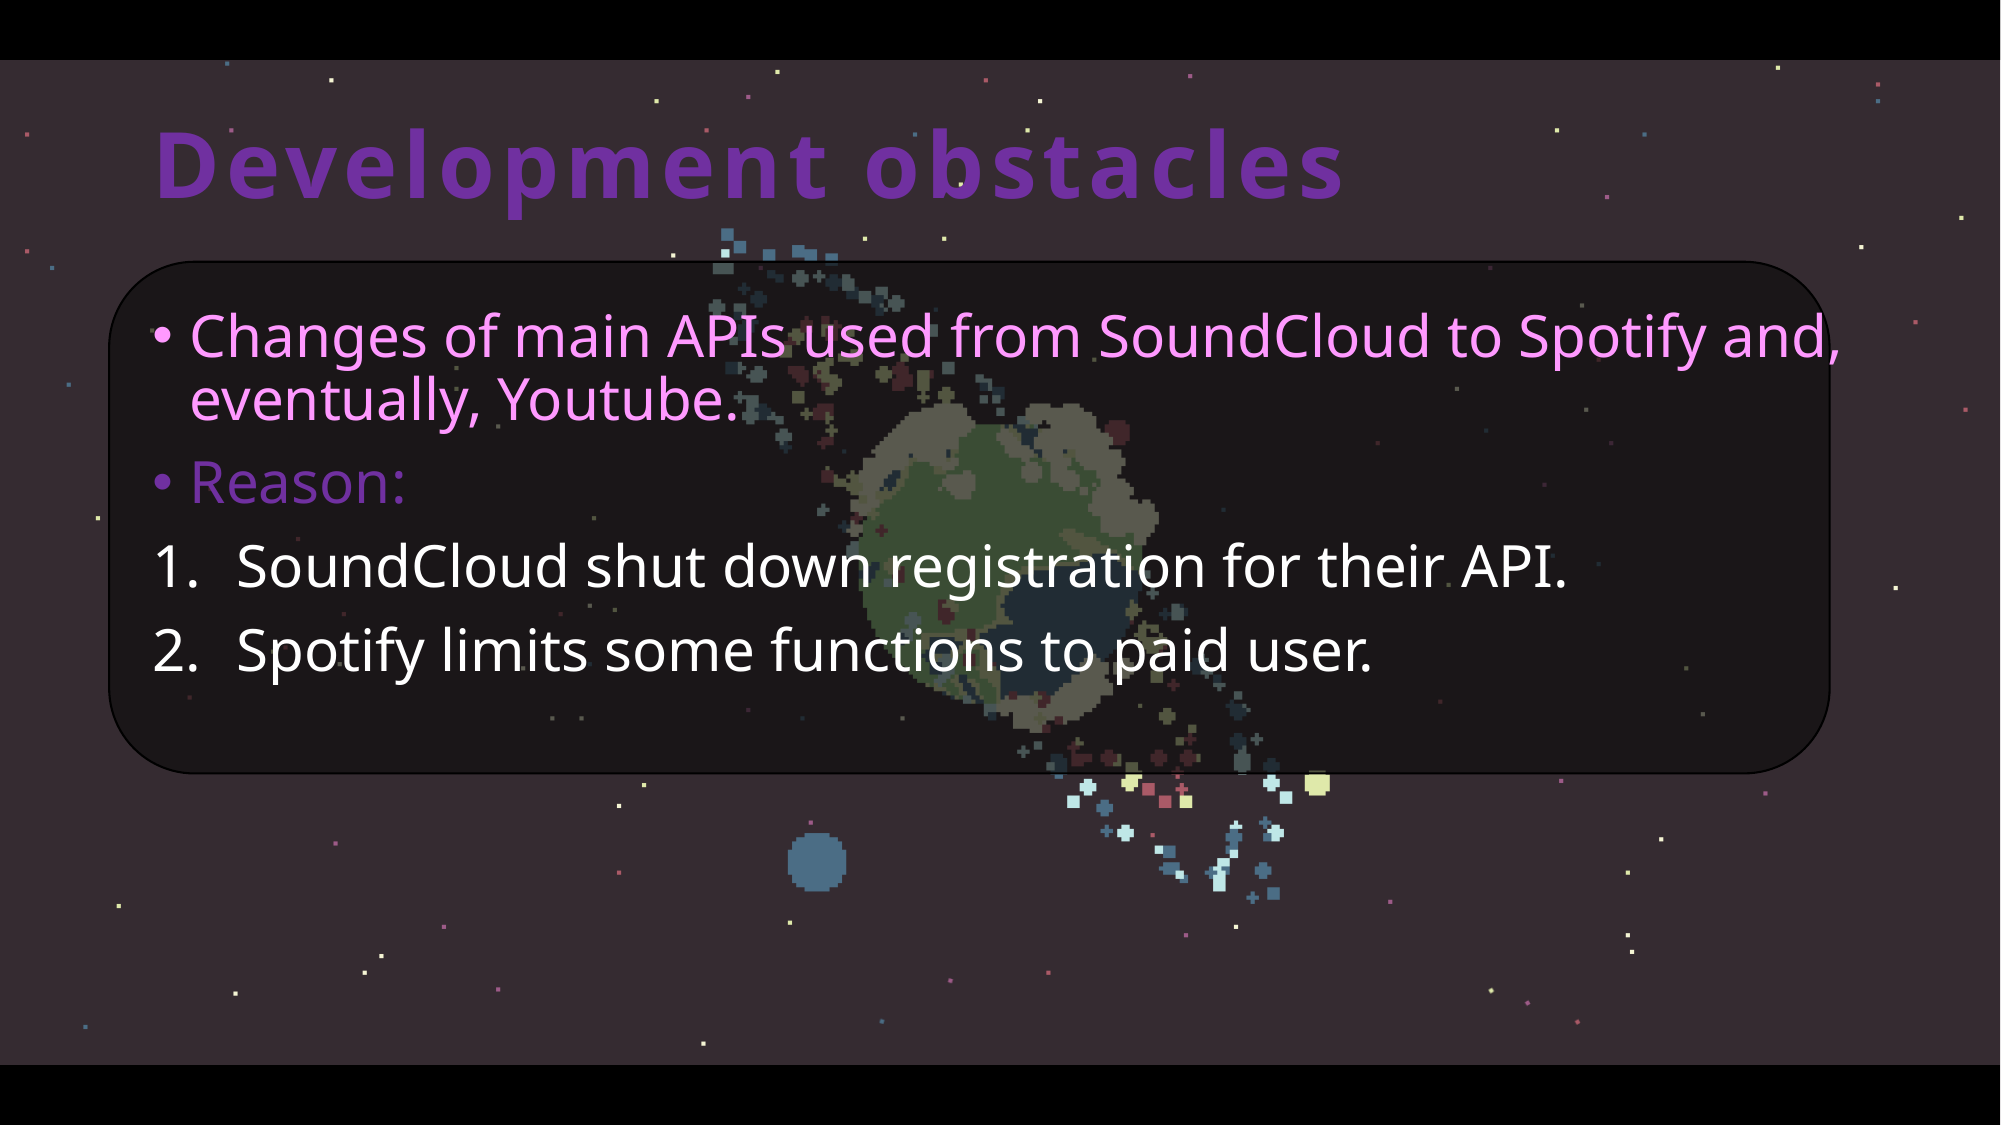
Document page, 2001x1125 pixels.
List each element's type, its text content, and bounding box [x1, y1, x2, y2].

list Changes of main APIs used from SoundCloud to Spotify and, eventually, Youtube. Reason: SoundCloud shut down registration for their API. Spotify limits some functions to paid user. [137, 299, 1863, 1021]
picture [0, 60, 2001, 1125]
title Development obstacles [137, 59, 1863, 278]
text_box [108, 278, 1817, 753]
